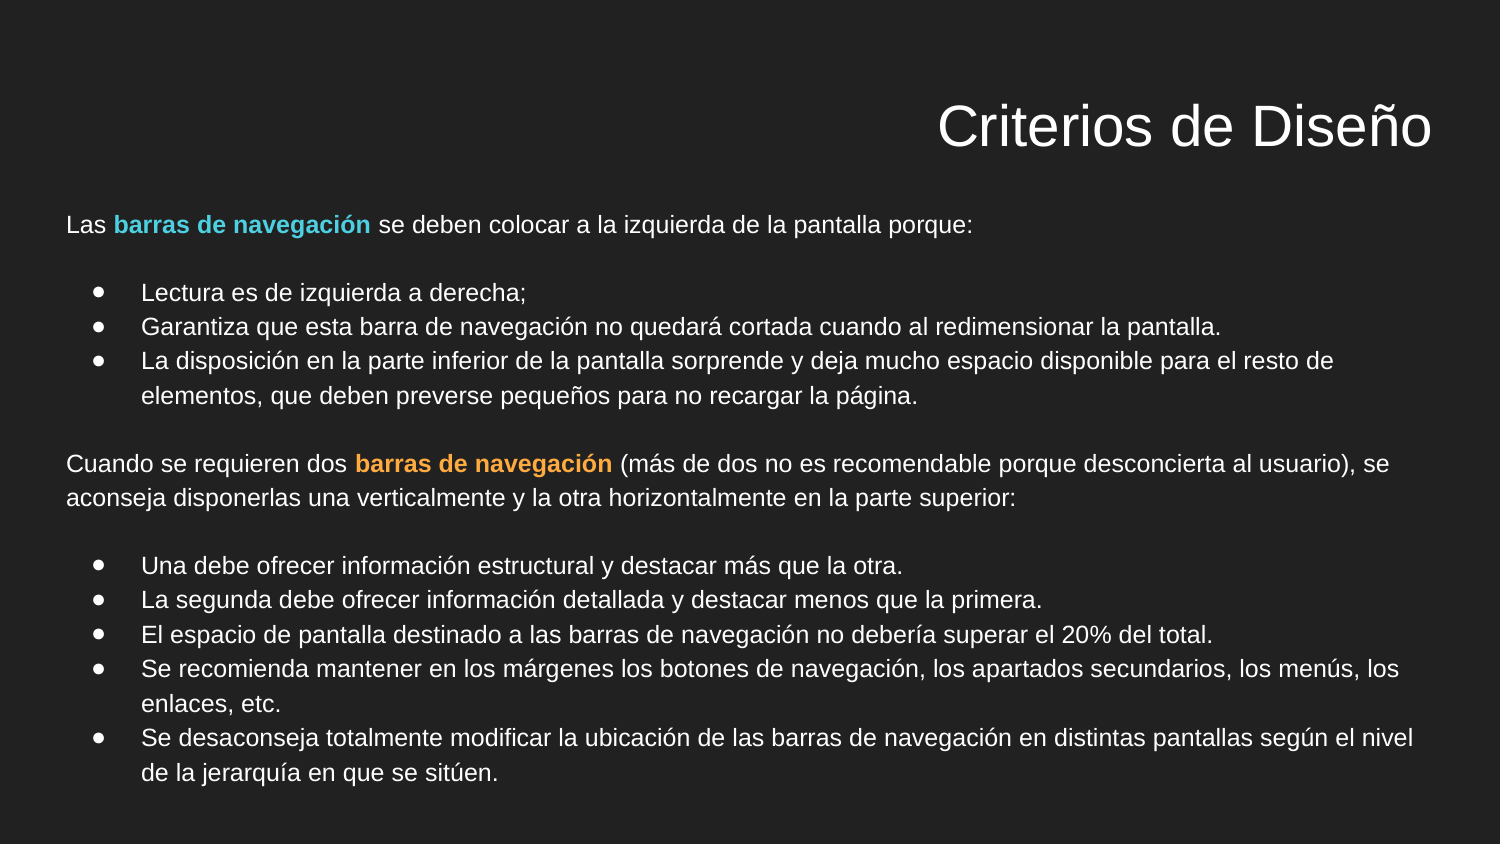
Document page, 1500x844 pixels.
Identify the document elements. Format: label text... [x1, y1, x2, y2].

title Criterios de Diseño [51, 72, 1449, 167]
list Las barras de navegación se deben colocar a la izquierda de la pantalla porque: Lectura es de izquierda a derecha; Garantiza que esta barra de navegación no quedará cortada cuando al redimensionar la pantalla. La disposición en la parte inferior de la pantalla sorprende y deja mucho espacio disponible para el resto de elementos, que deben preverse pequeños para no recargar la página. Cuando se requieren dos barras de navegación (más de dos no es recomendable porque desconcierta al usuario), se aconseja disponerlas una verticalmente y la otra horizontalmente en la parte superior: Una debe ofrecer información estructural y destacar más que la otra. La segunda debe ofrecer información detallada y destacar menos que la primera. El espacio de pantalla destinado a las barras de navegación no debería superar el 20% del total. Se recomienda mantener en los márgenes los botones de navegación, los apartados secundarios, los menús, los enlaces, etc. Se desaconseja totalmente modificar la ubicación de las barras de navegación en distintas pantallas según el nivel de la jerarquía en que se sitúen. [51, 189, 1449, 818]
